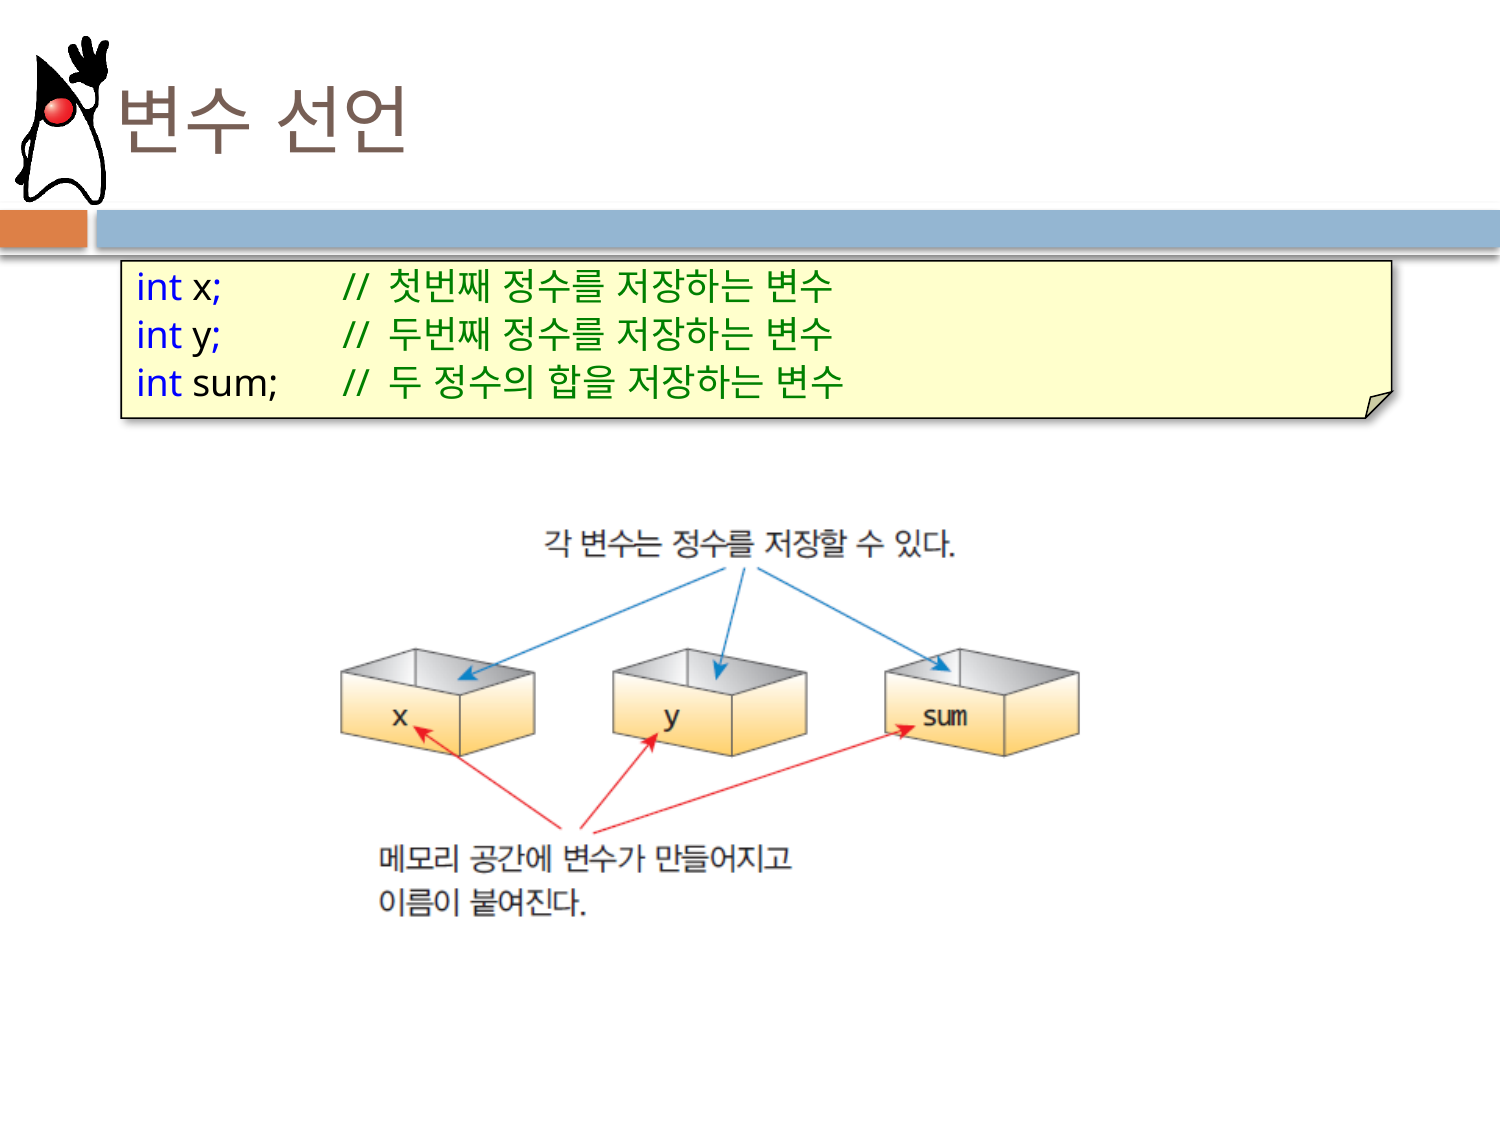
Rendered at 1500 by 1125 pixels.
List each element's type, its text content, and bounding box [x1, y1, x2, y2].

picture [289, 500, 1167, 945]
title 변수 선언 [100, 37, 1438, 200]
text_box int x; // 첫번째 정수를 저장하는 변수 int y; // 두번째 정수를 저장하는 변수 int sum; // 두 정수의 합을 저장하는 변수 [121, 260, 1392, 419]
picture [15, 36, 109, 205]
